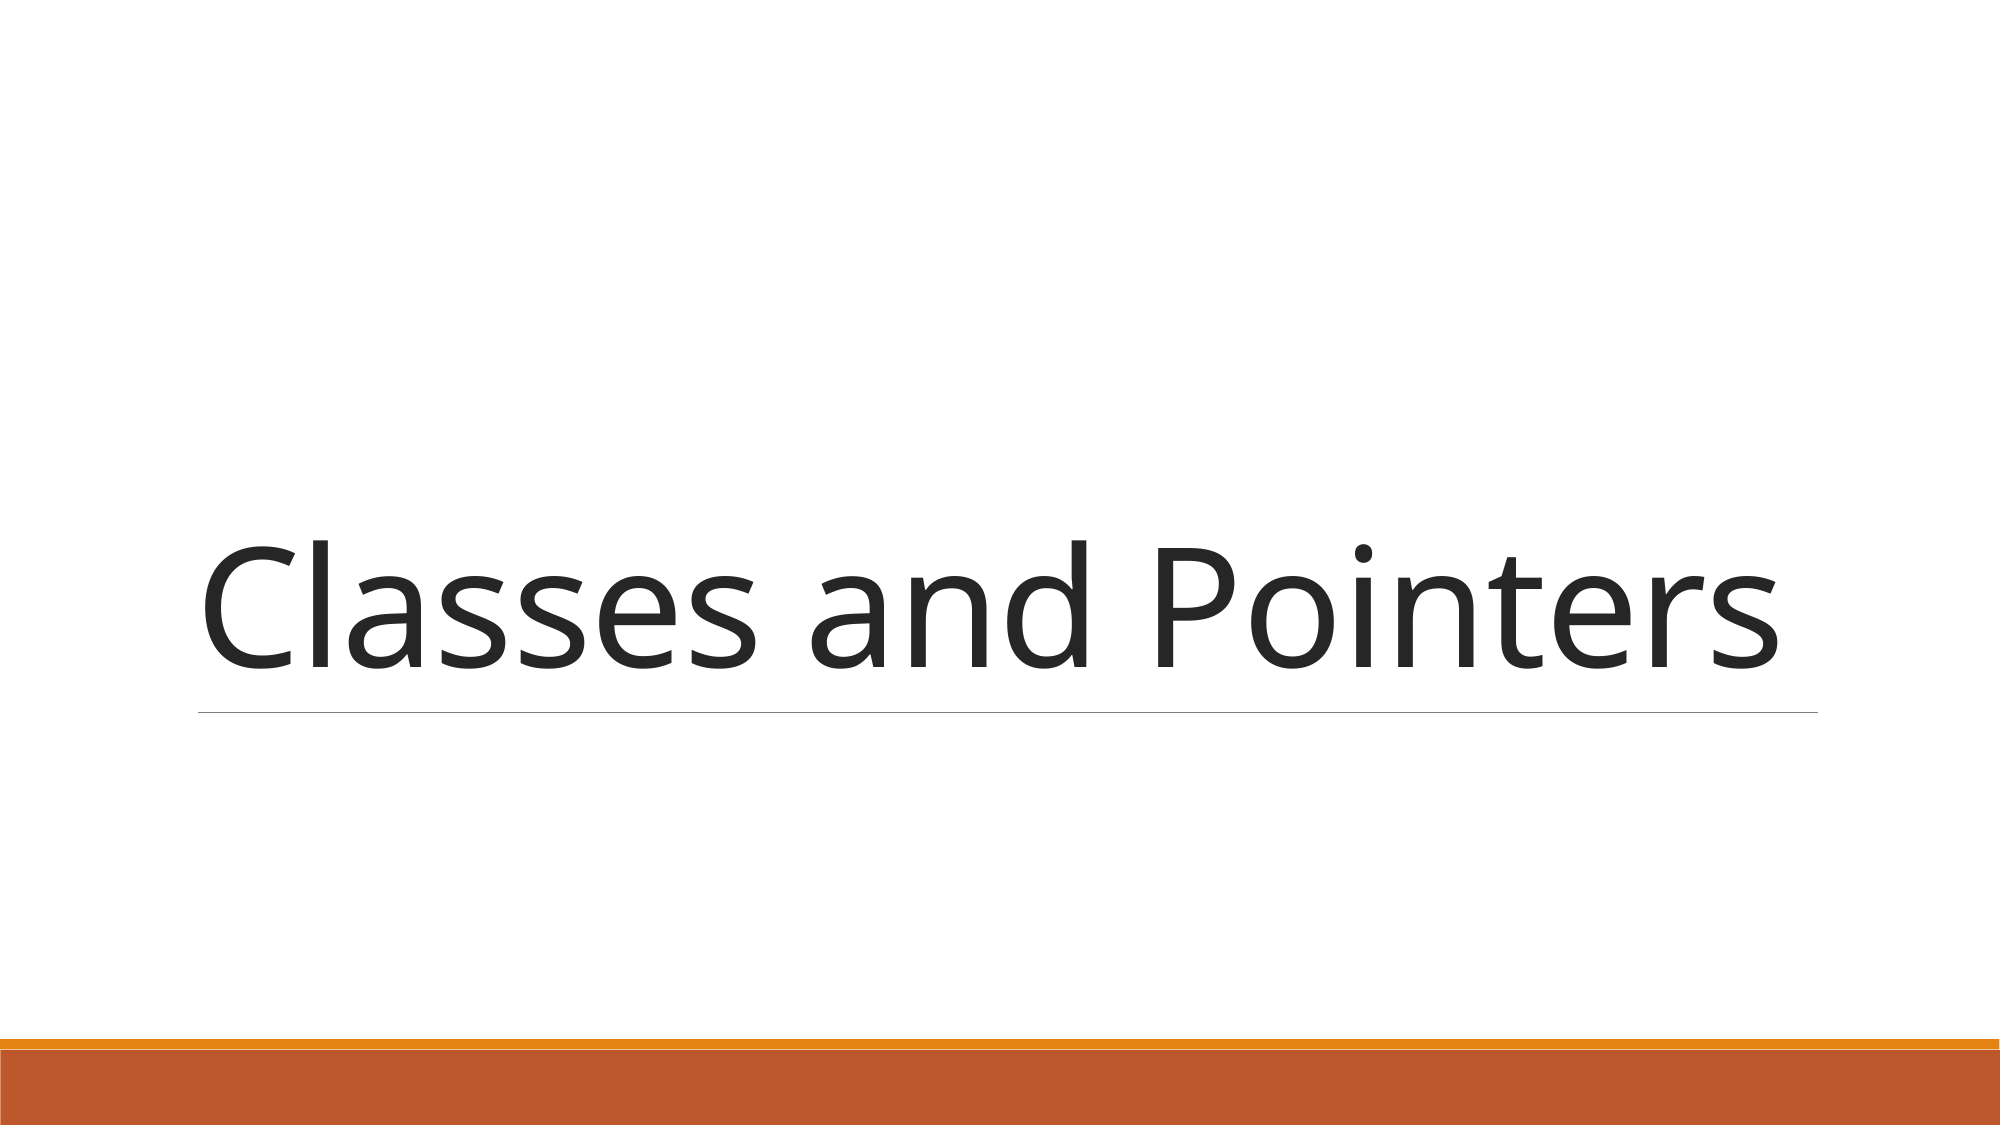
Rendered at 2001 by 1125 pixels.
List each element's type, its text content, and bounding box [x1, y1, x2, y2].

title Classes and Pointers [180, 124, 1830, 710]
